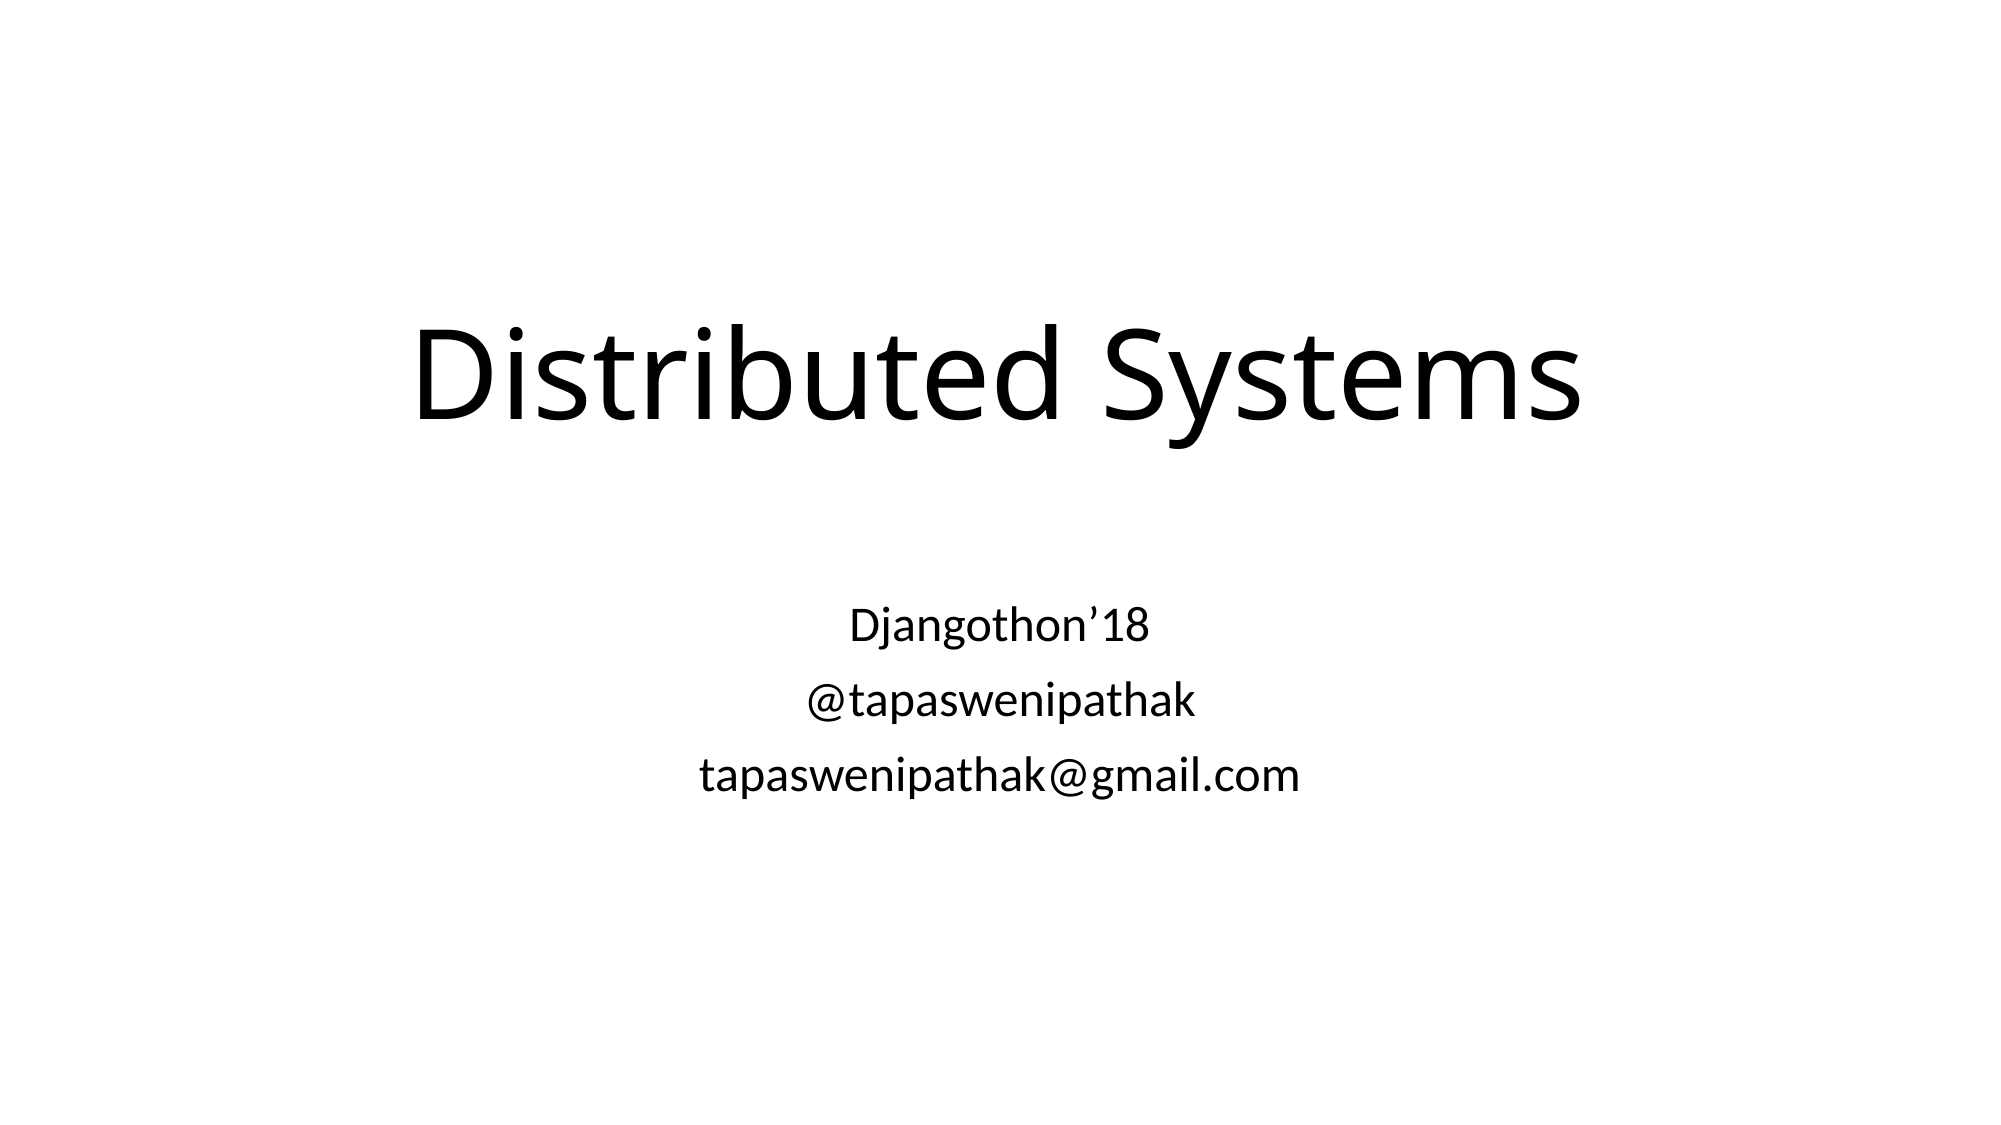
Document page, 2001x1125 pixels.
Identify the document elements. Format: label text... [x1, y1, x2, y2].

subtitle Djangothon’18 @tapaswenipathak tapaswenipathak@gmail.com [249, 590, 1750, 863]
title Distributed Systems [247, 62, 1748, 455]
